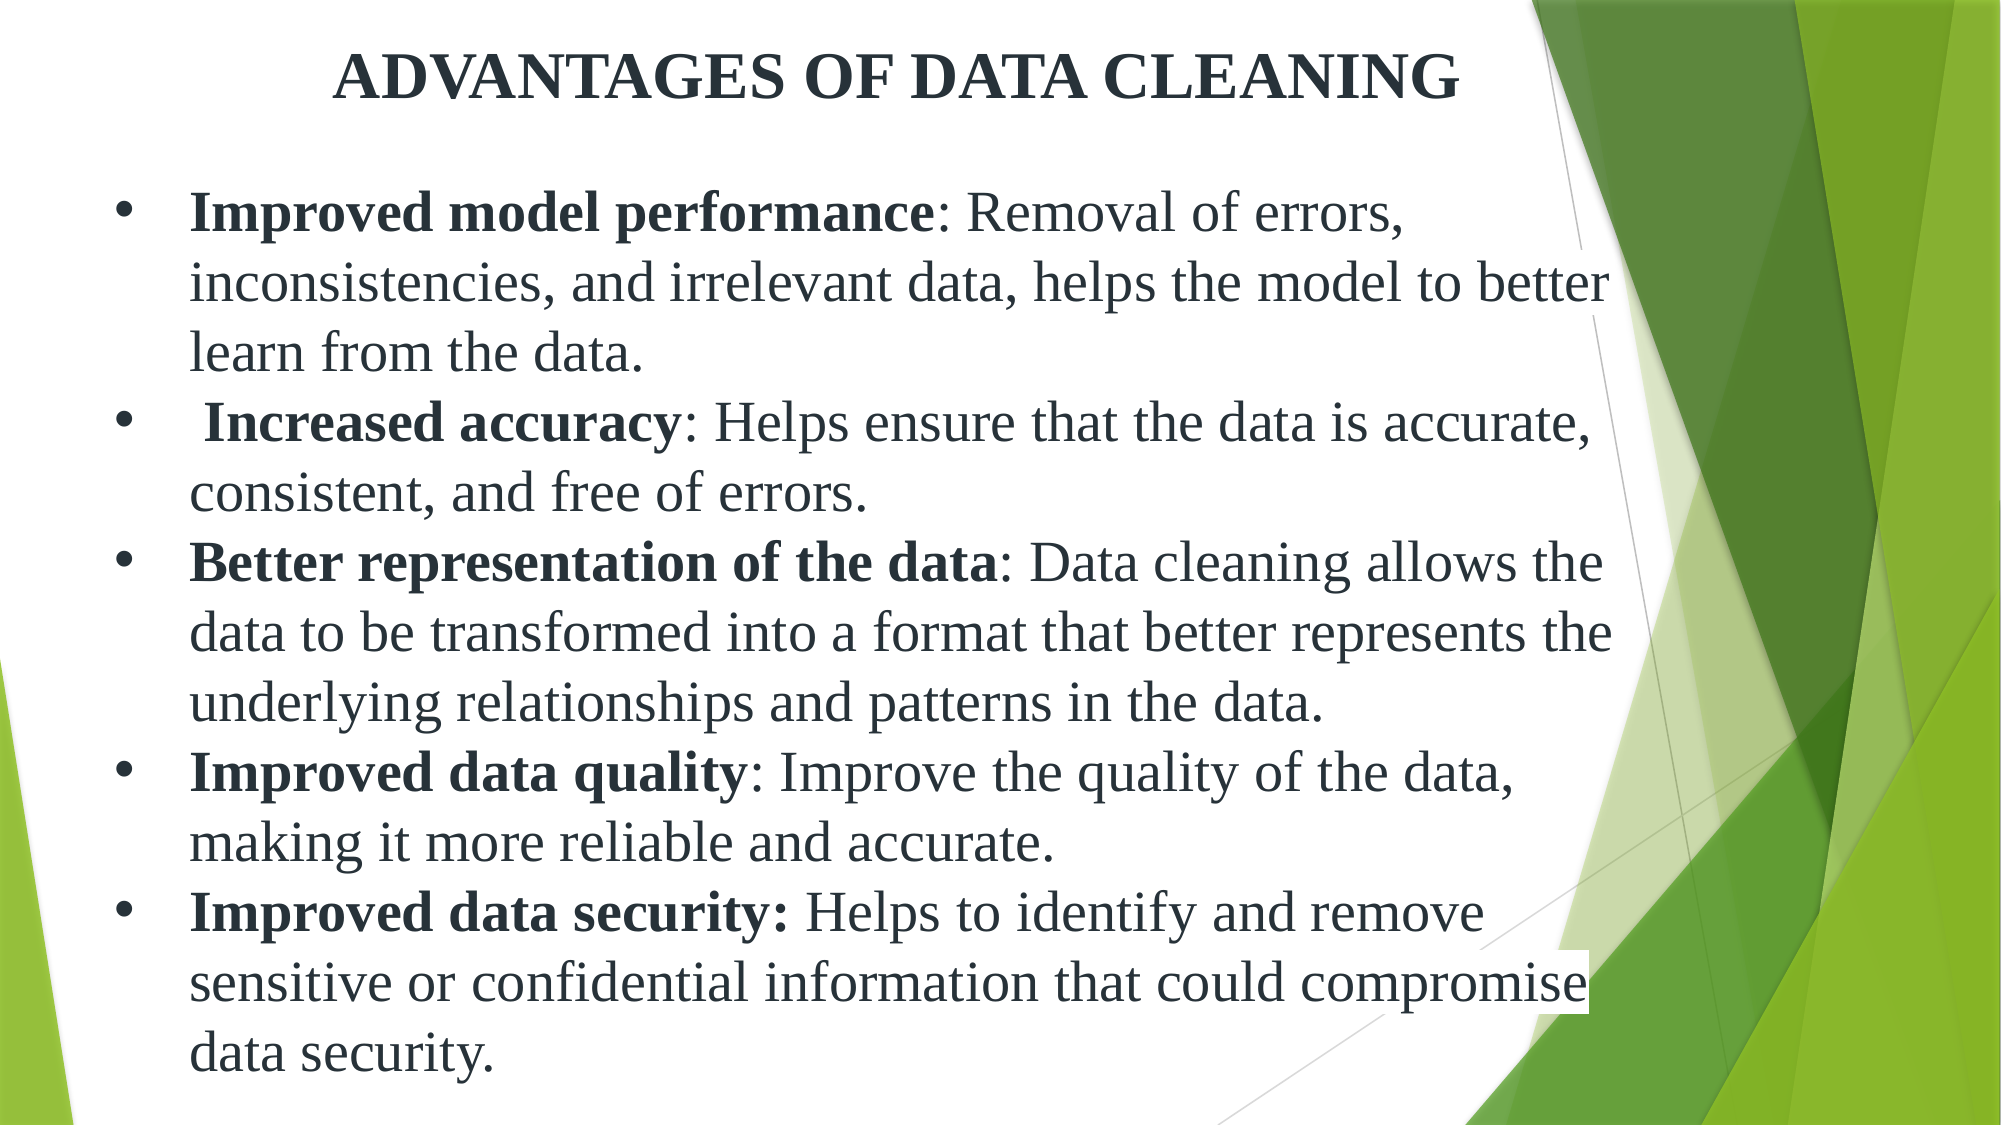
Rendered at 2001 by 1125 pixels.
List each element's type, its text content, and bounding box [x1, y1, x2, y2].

text_box ADVANTAGES OF DATA CLEANING [318, 24, 1495, 120]
text_box Improved model performance: Removal of errors, inconsistencies, and irrelevant data, helps the model to better learn from the data. Increased accuracy: Helps ensure that the data is accurate, consistent, and free of errors. Better representation of the data: Data cleaning allows the data to be transformed into a format that better represents the underlying relationships and patterns in the data. Improved data quality: Improve the quality of the data, making it more reliable and accurate. Improved data security: Helps to identify and remove sensitive or confidential information that could compromise data security. [99, 166, 1641, 1091]
